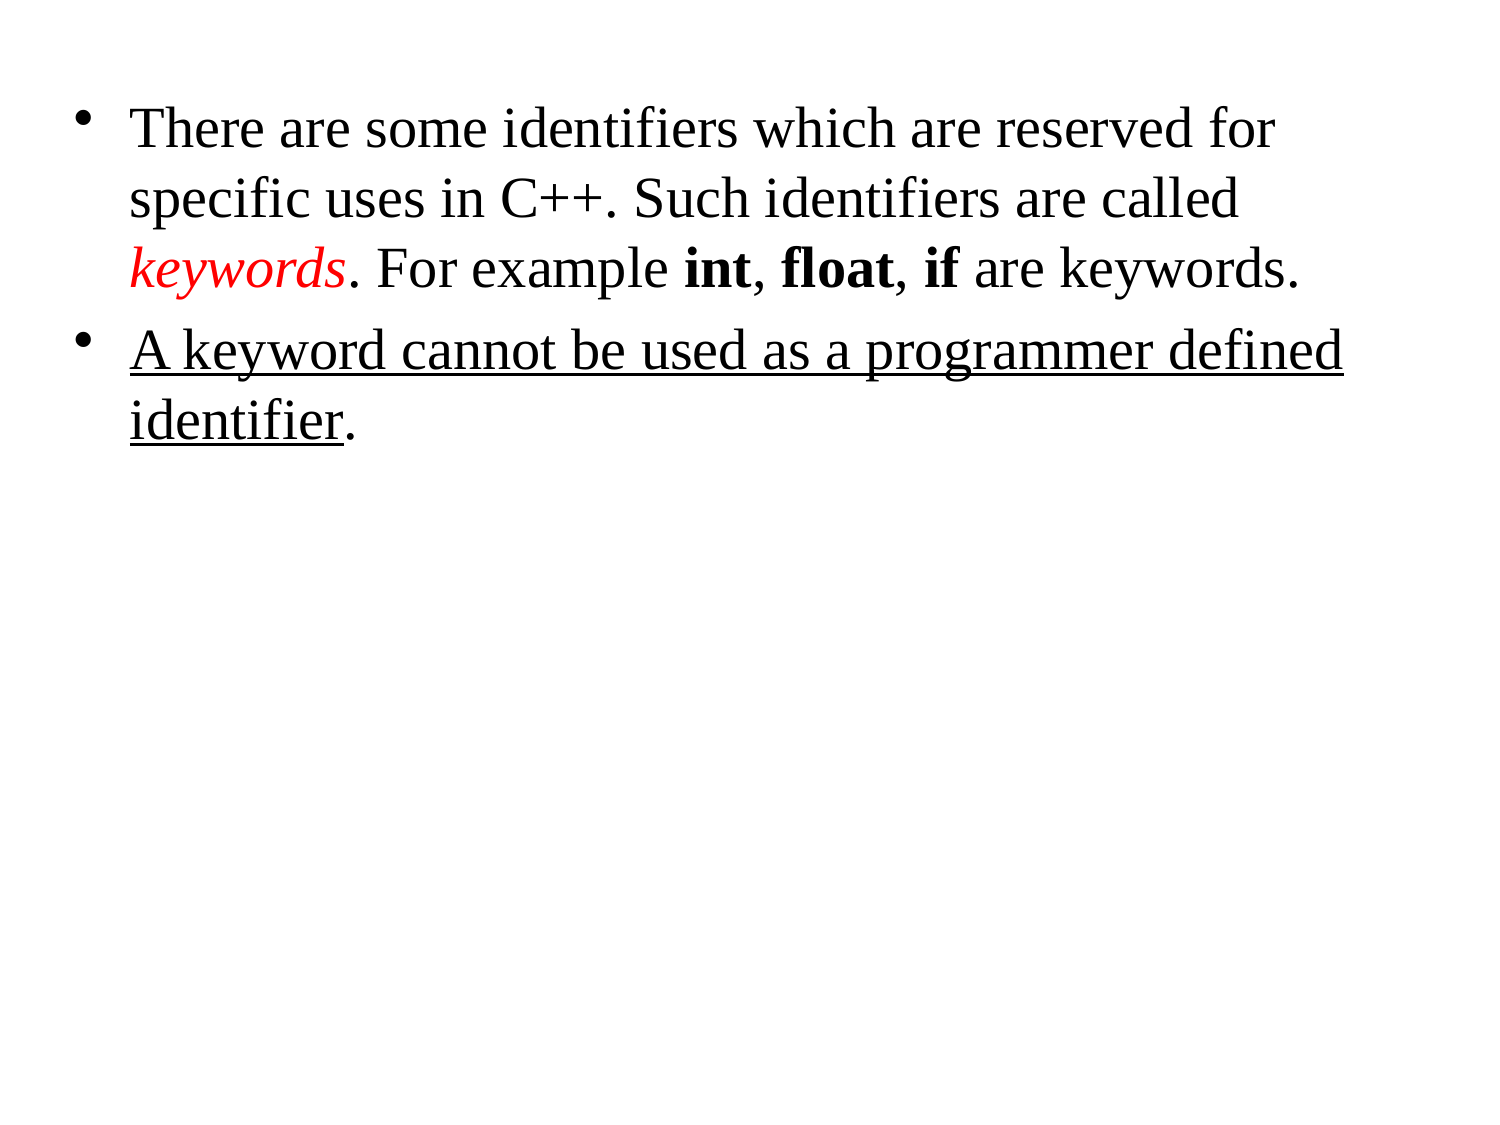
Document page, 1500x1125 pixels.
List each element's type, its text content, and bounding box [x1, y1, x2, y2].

list There are some identifiers which are reserved for specific uses in C++. Such identifiers are called keywords. For example int, float, if are keywords. A keyword cannot be used as a programmer defined identifier. [58, 81, 1430, 1055]
